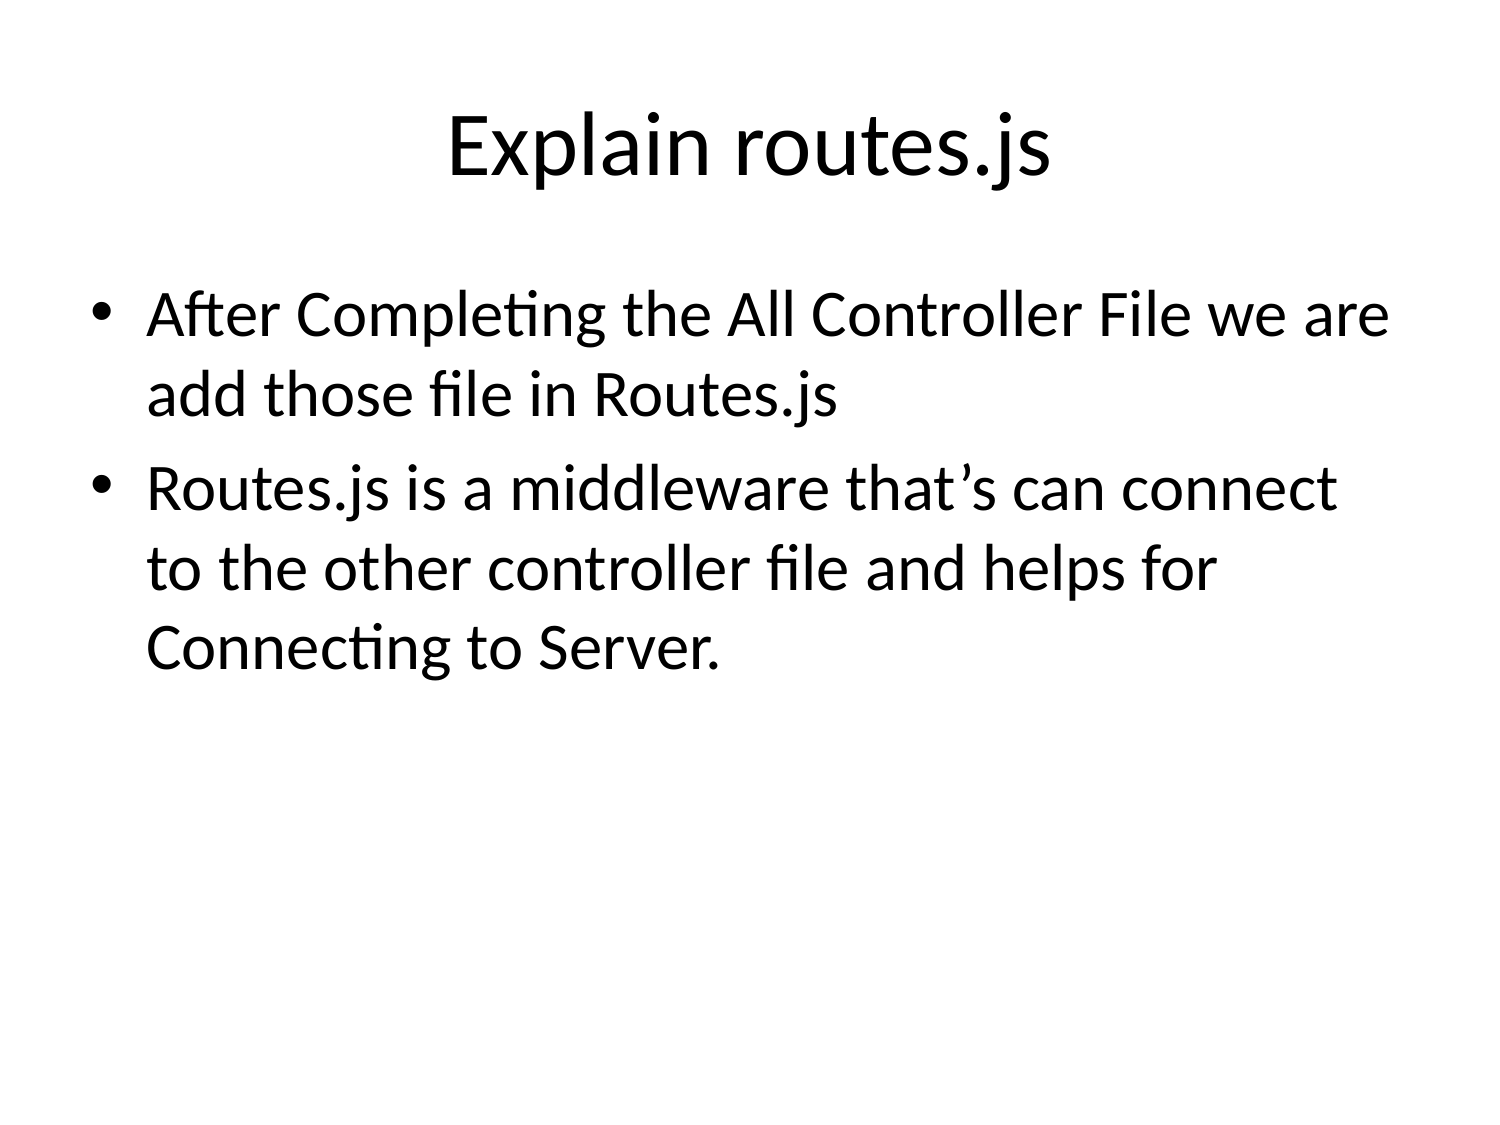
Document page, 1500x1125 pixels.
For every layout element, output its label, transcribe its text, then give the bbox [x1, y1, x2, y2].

list After Completing the All Controller File we are add those file in Routes.js Routes.js is a middleware that’s can connect to the other controller file and helps for Connecting to Server. [75, 262, 1425, 1005]
title Explain routes.js [75, 45, 1425, 233]
